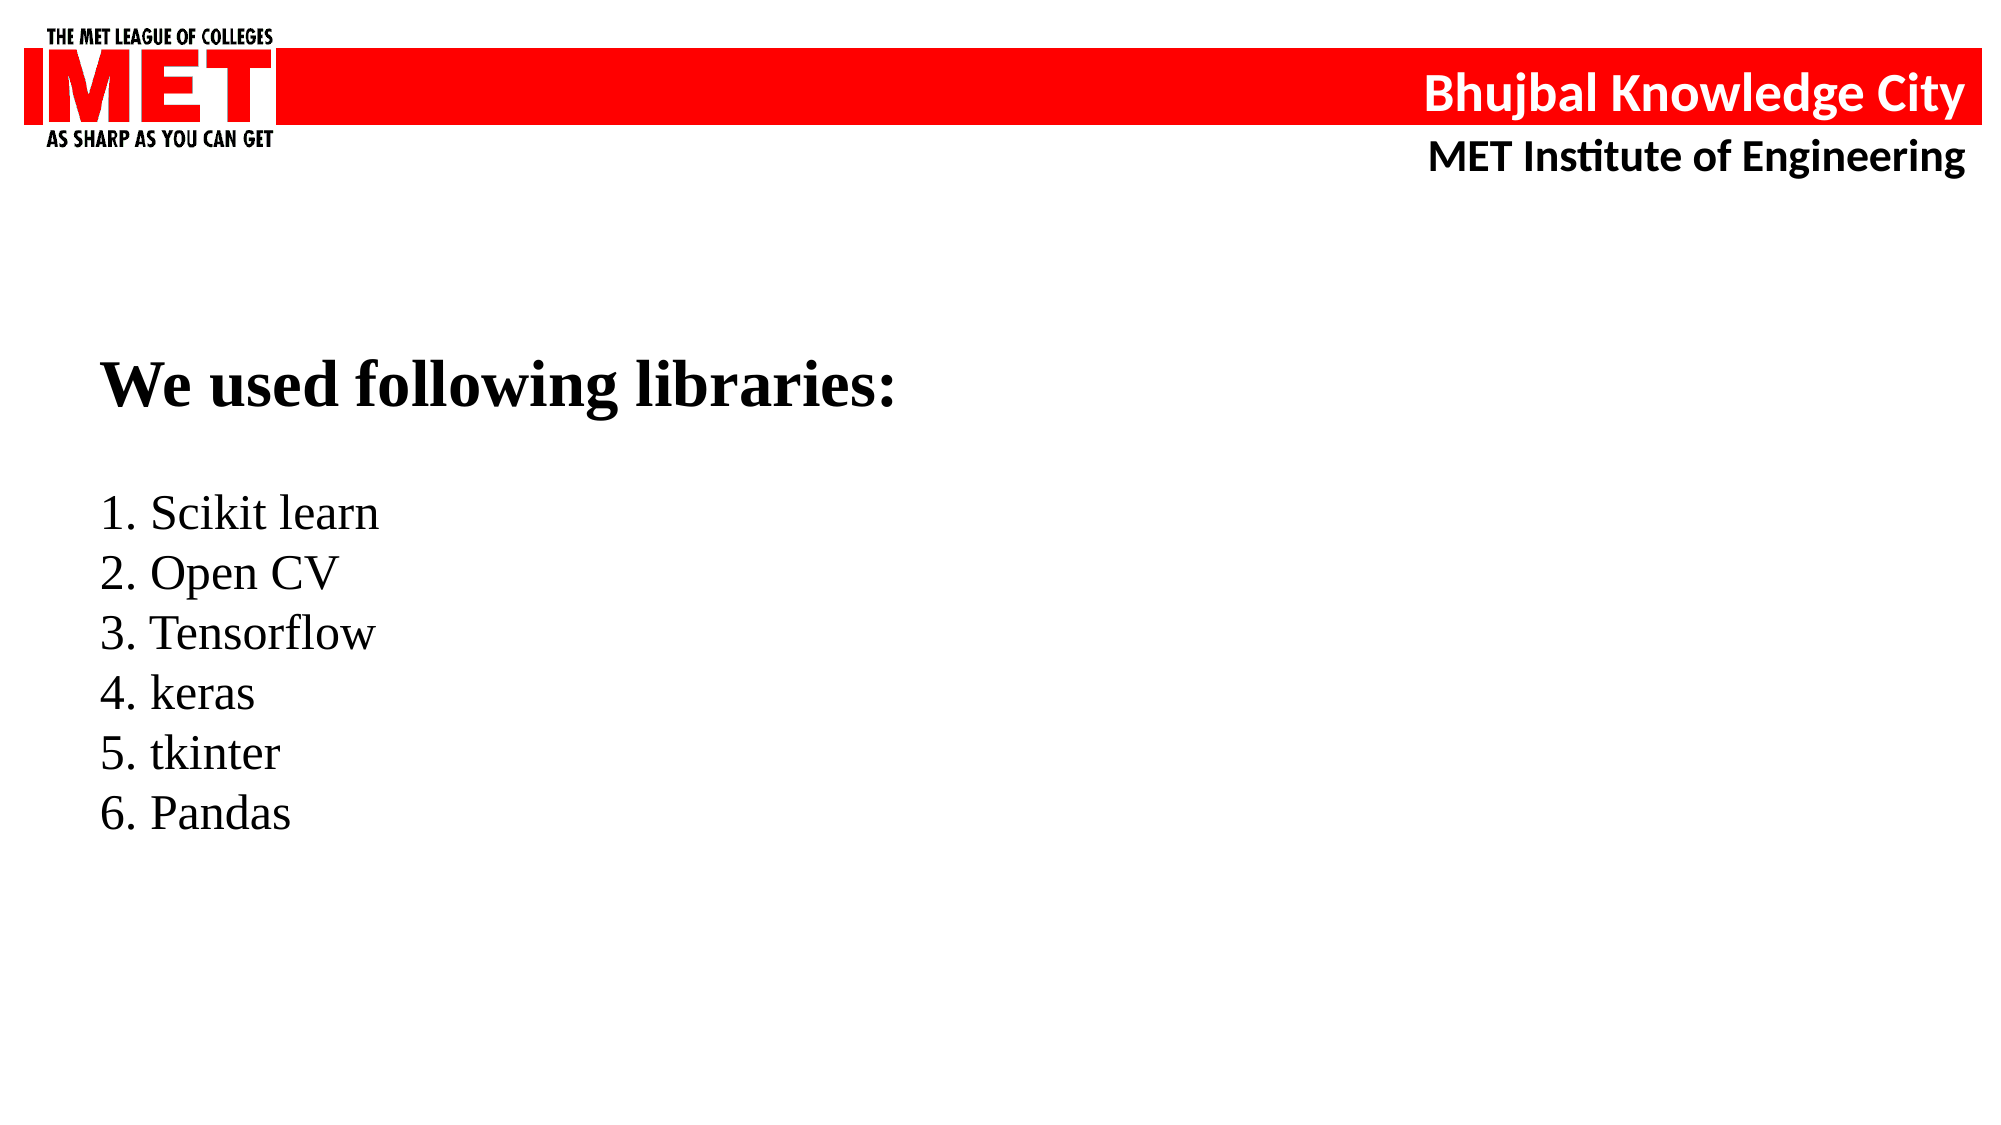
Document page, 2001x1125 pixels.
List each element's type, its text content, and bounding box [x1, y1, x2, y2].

picture [43, 24, 276, 152]
subtitle We used following libraries: 1. Scikit learn 2. Open CV 3. Tensorflow 4. keras 5. tkinter 6. Pandas [99, 263, 1900, 916]
